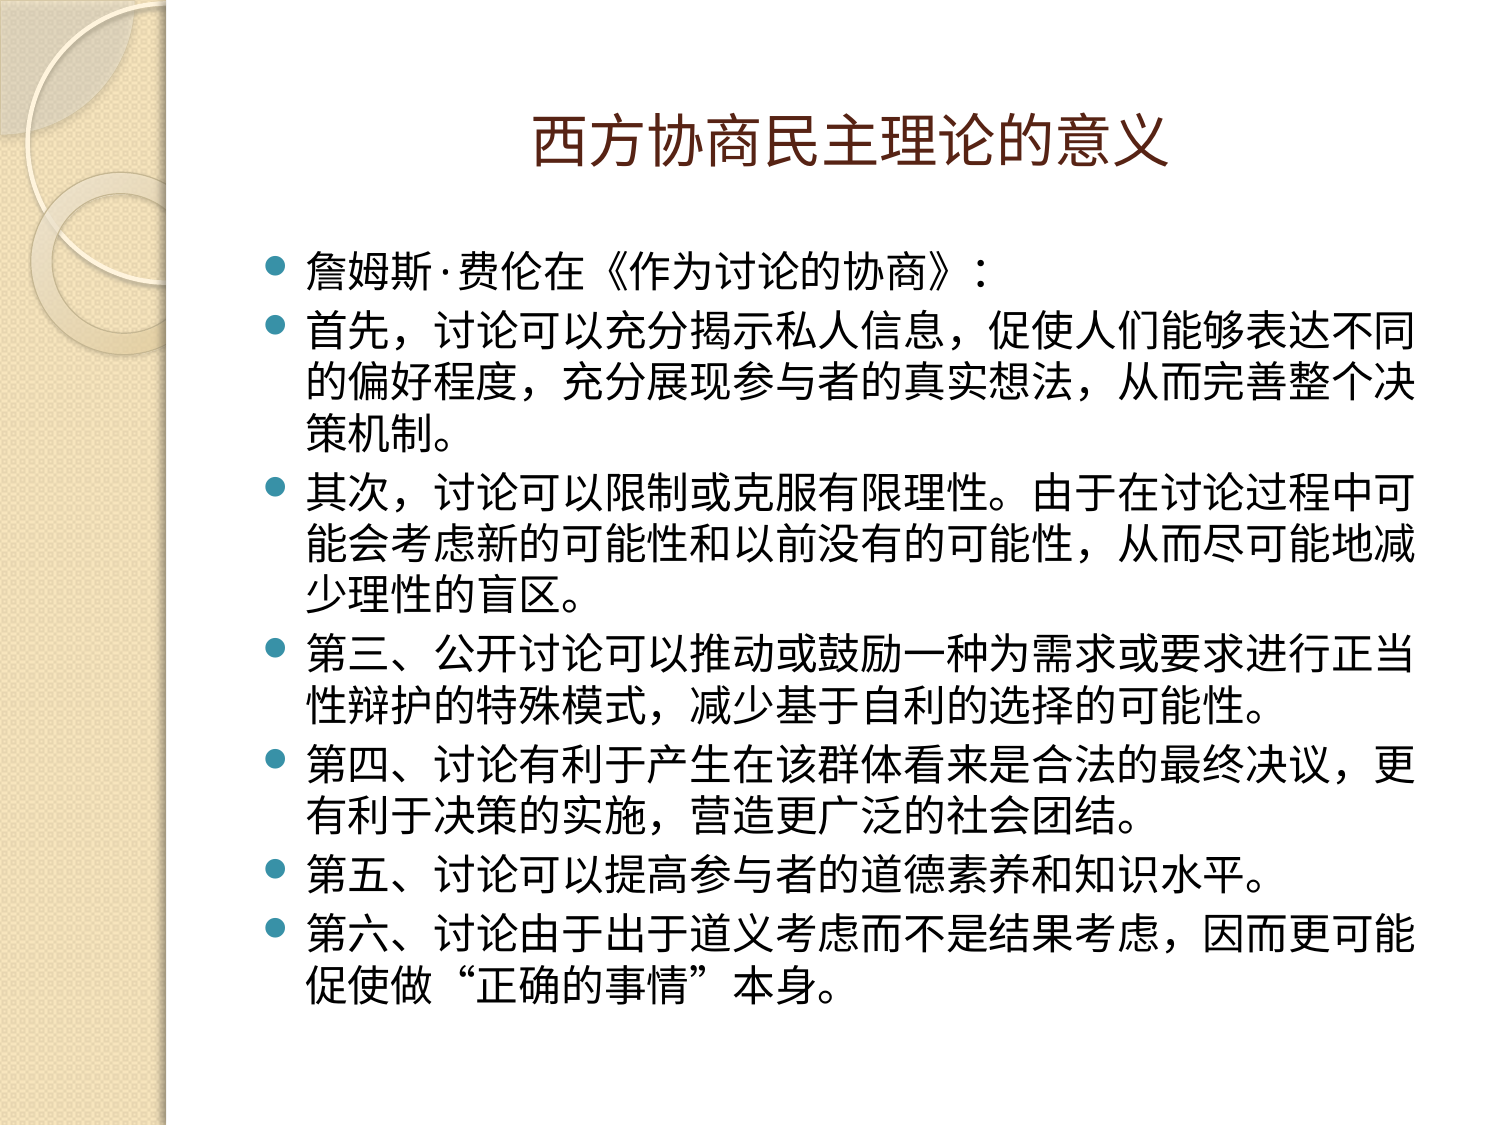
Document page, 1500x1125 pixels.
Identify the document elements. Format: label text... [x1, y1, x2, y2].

title 西方协商民主理论的意义 [235, 45, 1466, 233]
list 詹姆斯·费伦在《作为讨论的协商》： 首先，讨论可以充分揭示私人信息，促使人们能够表达不同的偏好程度，充分展现参与者的真实想法，从而完善整个决策机制。 其次，讨论可以限制或克服有限理性。由于在讨论过程中可能会考虑新的可能性和以前没有的可能性，从而尽可能地减少理性的盲区。 第三、公开讨论可以推动或鼓励一种为需求或要求进行正当性辩护的特殊模式，减少基于自利的选择的可能性。 第四、讨论有利于产生在该群体看来是合法的最终决议，更有利于决策的实施，营造更广泛的社会团结。 第五、讨论可以提高参与者的道德素养和知识水平。 第六、讨论由于出于道义考虑而不是结果考虑，因而更可能促使做“正确的事情”本身。 [235, 237, 1466, 1025]
